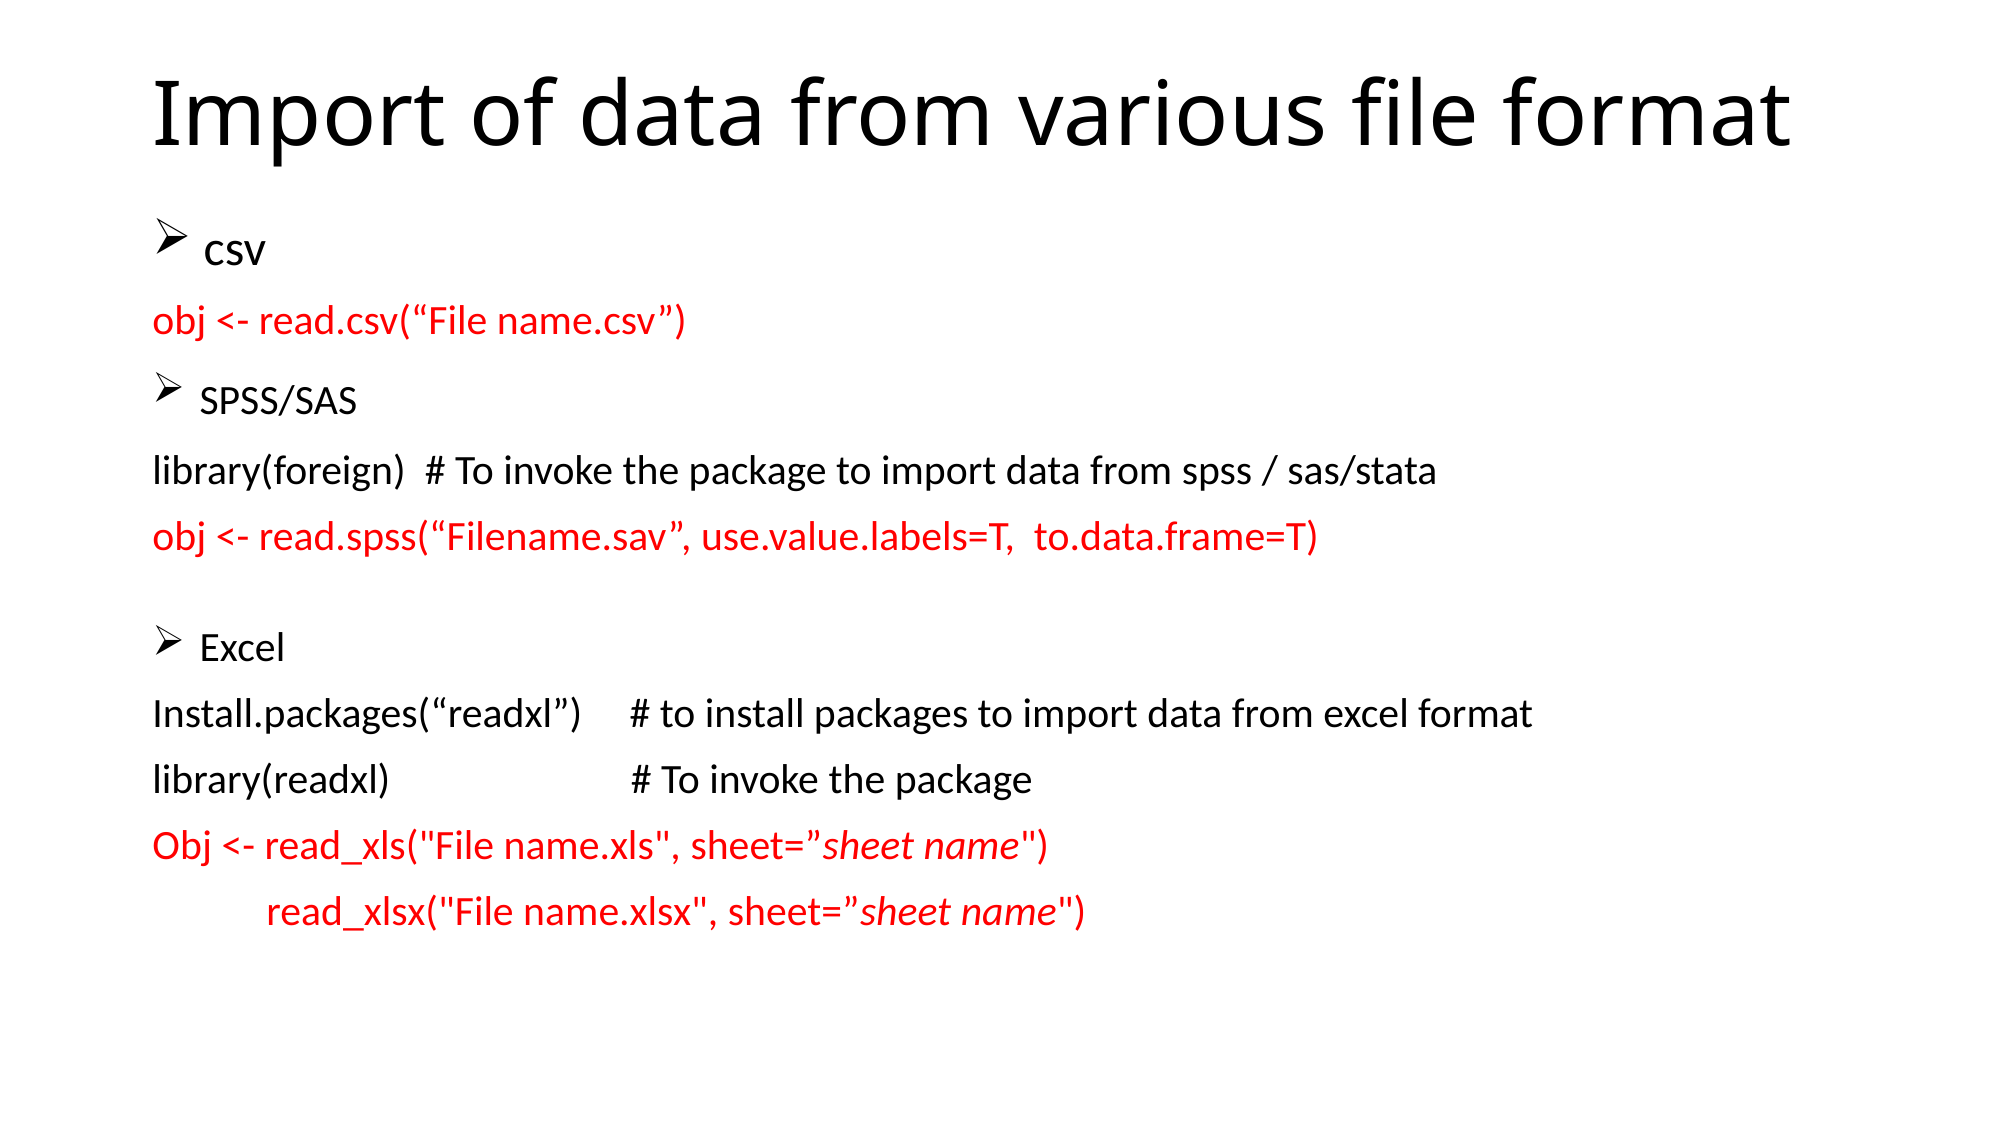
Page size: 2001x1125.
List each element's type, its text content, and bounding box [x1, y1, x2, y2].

list csv obj <- read.csv(“File name.csv”) SPSS/SAS library(foreign) # To invoke the package to import data from spss / sas/stata obj <- read.spss(“Filename.sav”, use.value.labels=T, to.data.frame=T) Excel Install.packages(“readxl”) # to install packages to import data from excel format library(readxl) # To invoke the package Obj <- read_xls("File name.xls", sheet=”sheet name") read_xlsx("File name.xlsx", sheet=”sheet name") [137, 207, 1626, 1075]
title Import of data from various file format [137, 59, 1863, 173]
